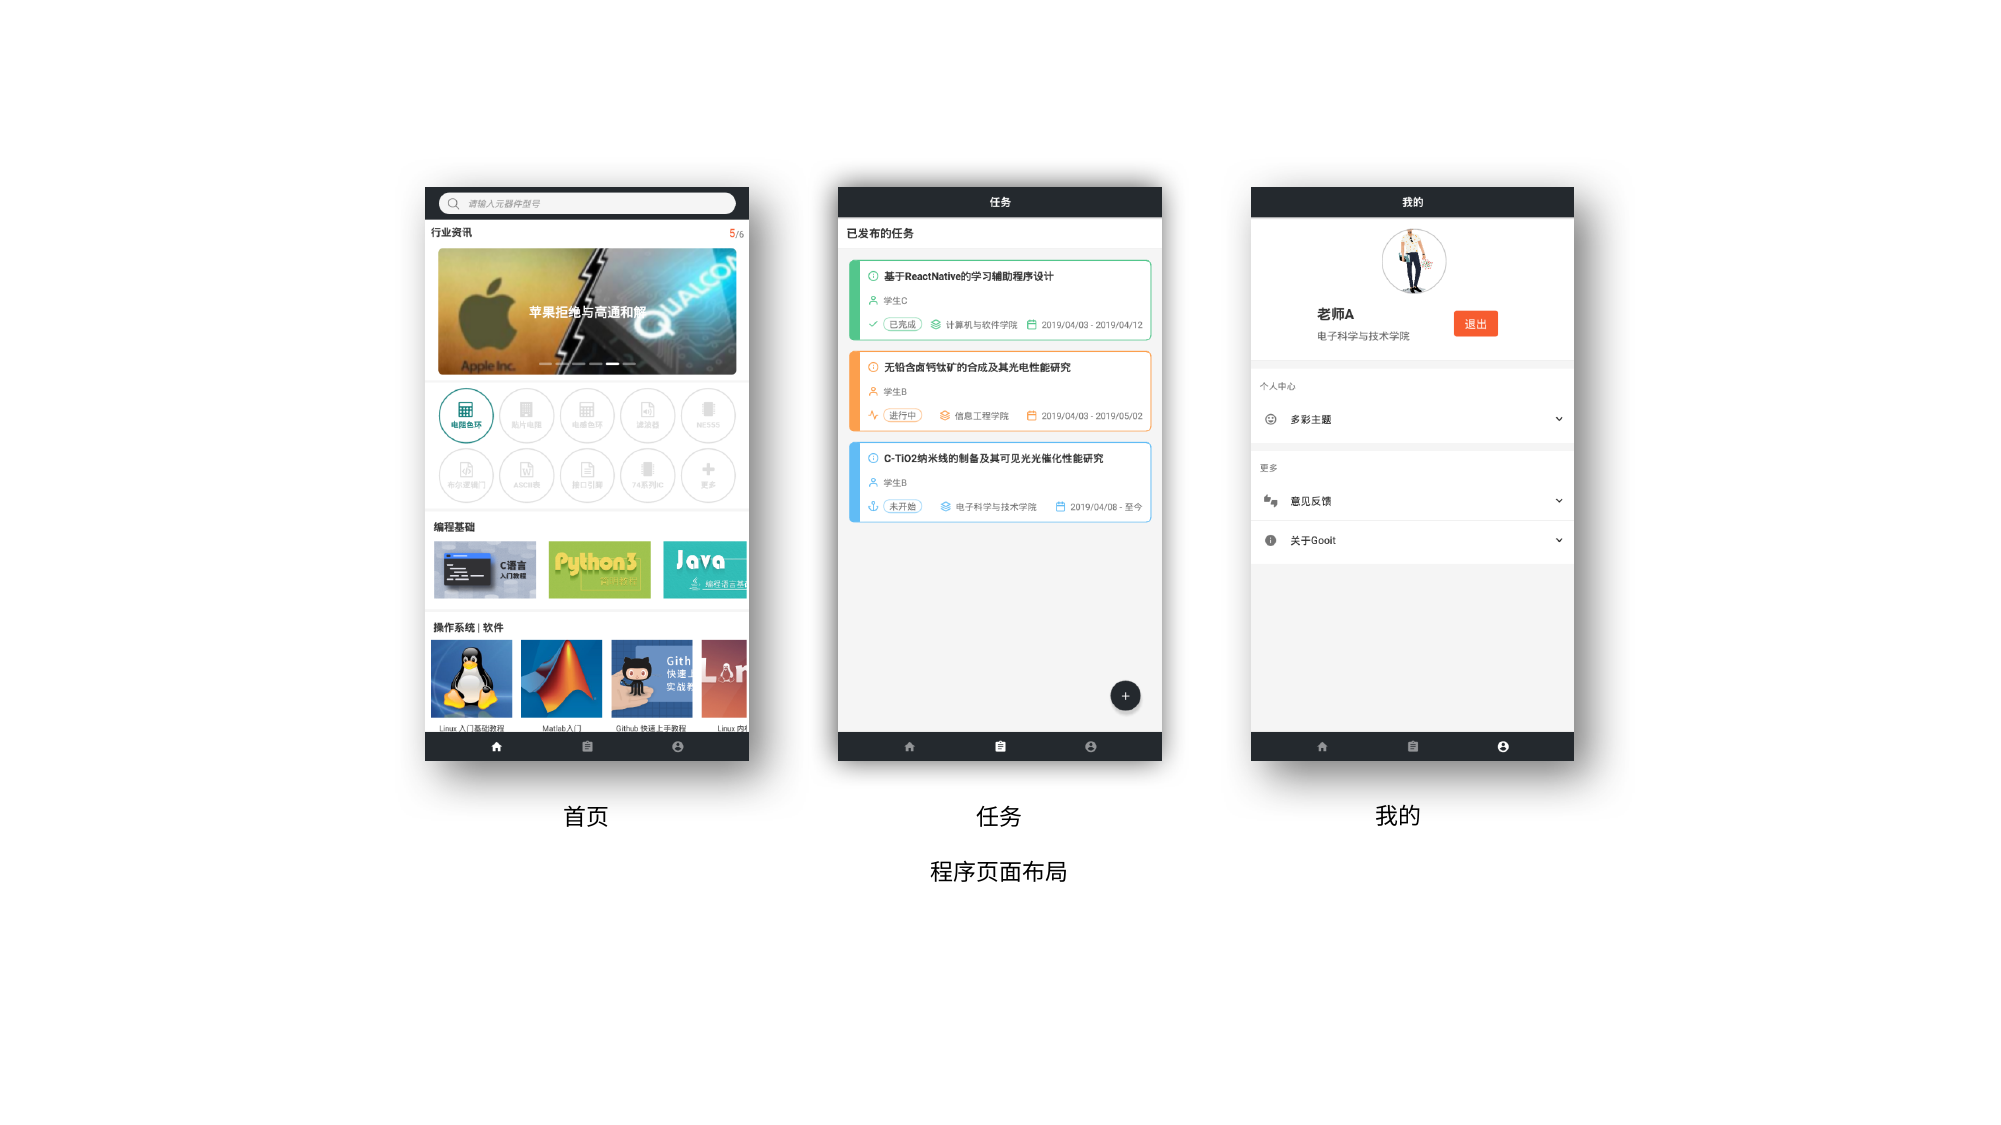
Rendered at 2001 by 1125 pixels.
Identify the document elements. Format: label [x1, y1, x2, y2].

text_box [425, 187, 1574, 894]
